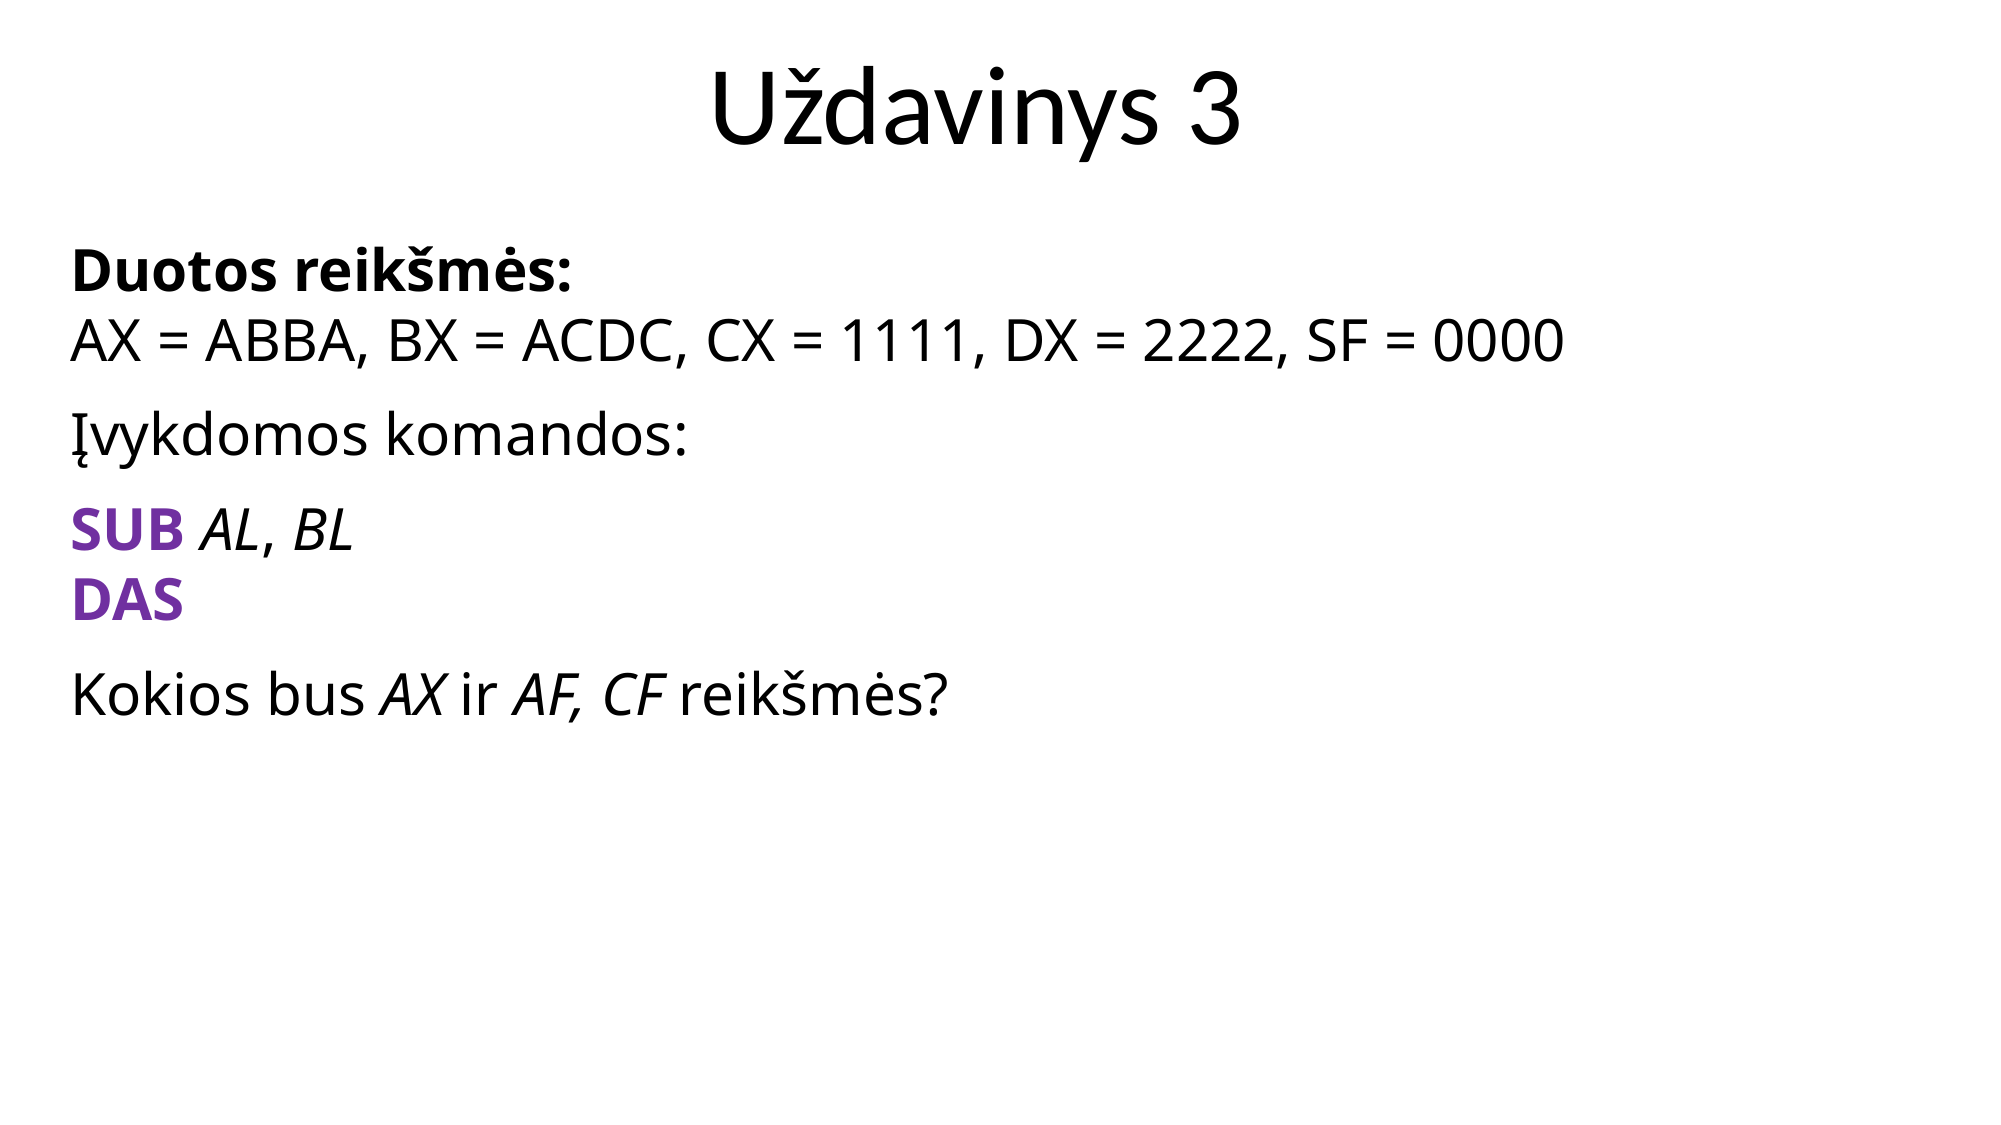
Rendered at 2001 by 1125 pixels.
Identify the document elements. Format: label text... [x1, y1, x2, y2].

text_box Uždavinys 3 [693, 24, 1260, 175]
text_box Duotos reikšmės: AX = ABBA, BX = ACDC, CX = 1111, DX = 2222, SF = 0000 Įvykdomos komandos: SUB AL, BL DAS Kokios bus AX ir AF, CF reikšmės? [55, 225, 2000, 735]
